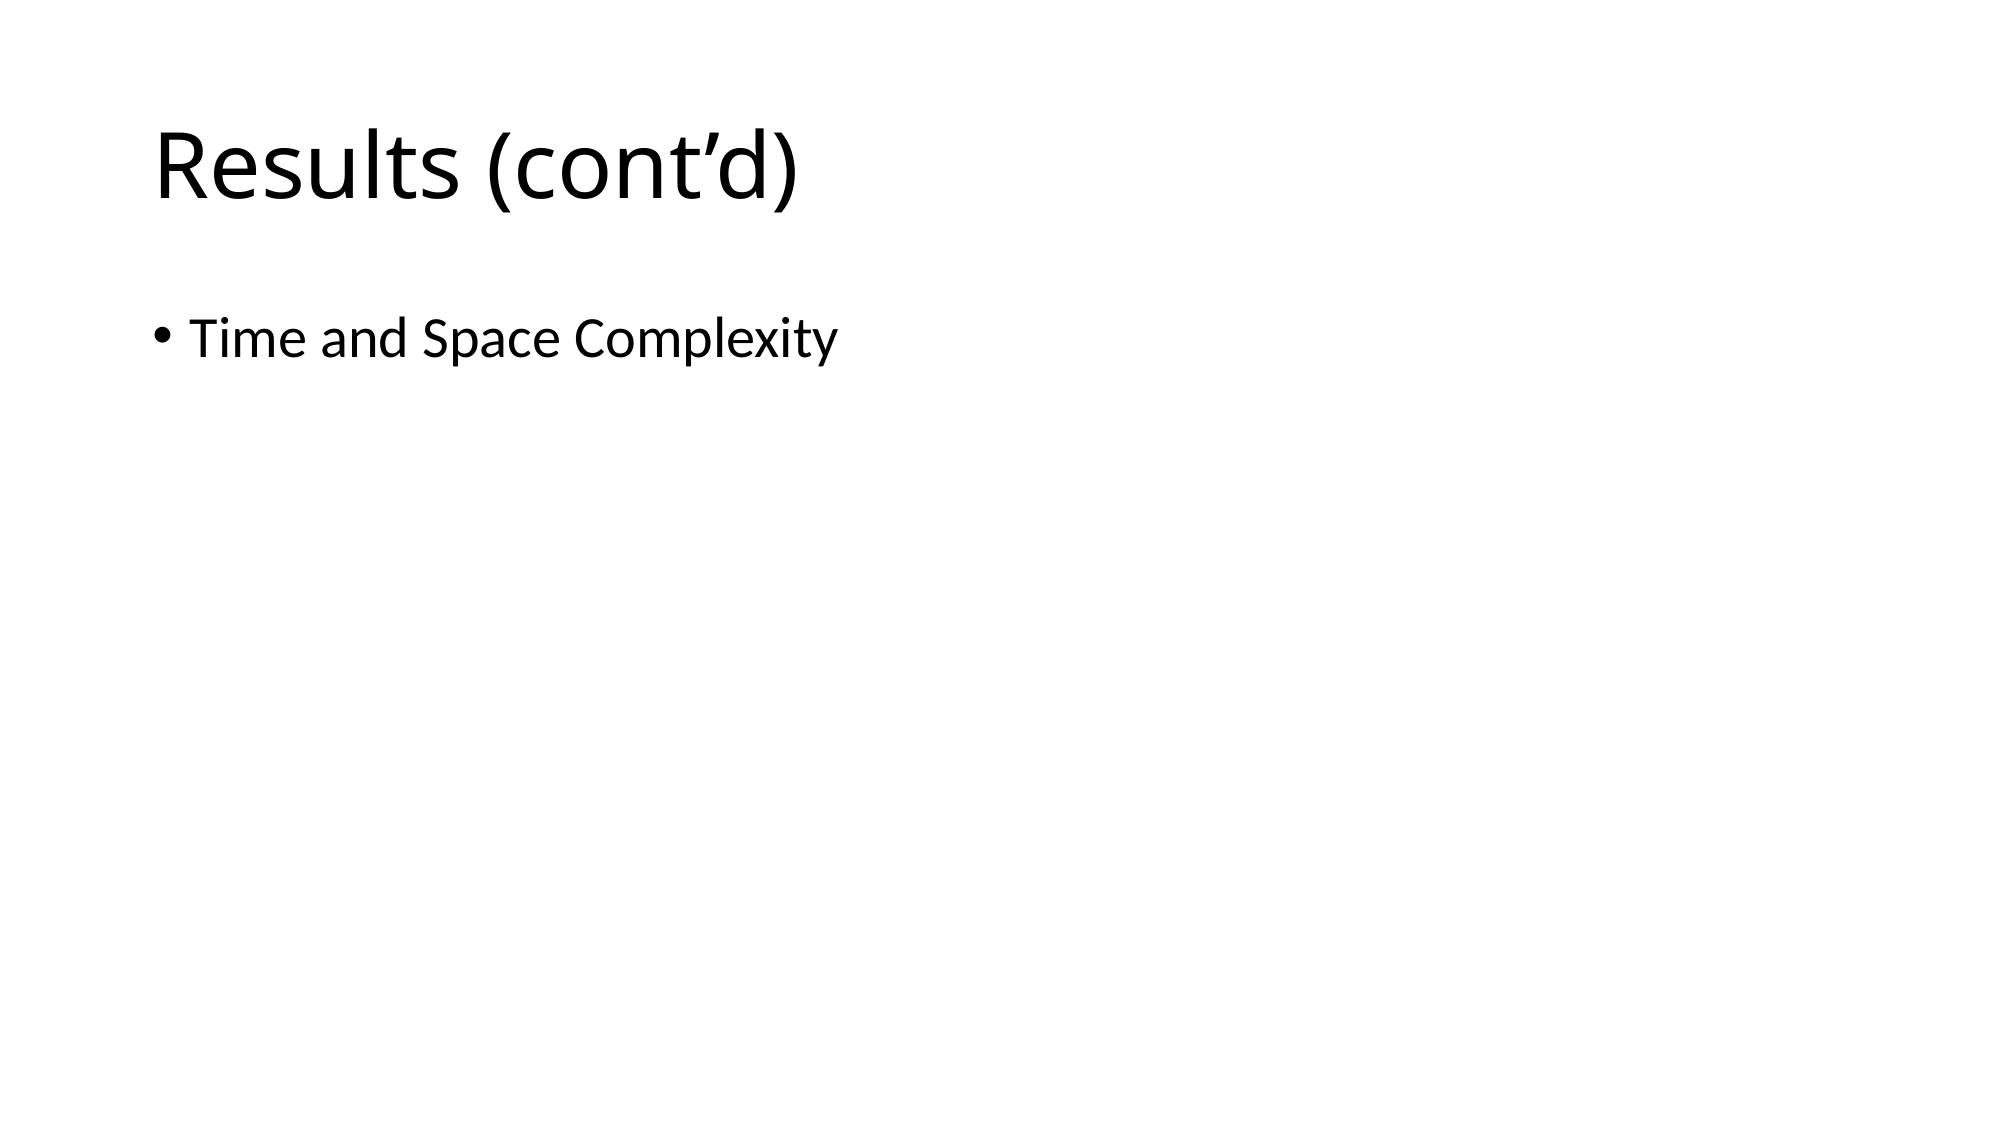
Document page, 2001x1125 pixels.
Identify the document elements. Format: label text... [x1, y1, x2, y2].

list Time and Space Complexity [137, 299, 1863, 1014]
title Results (cont’d) [137, 59, 1863, 278]
